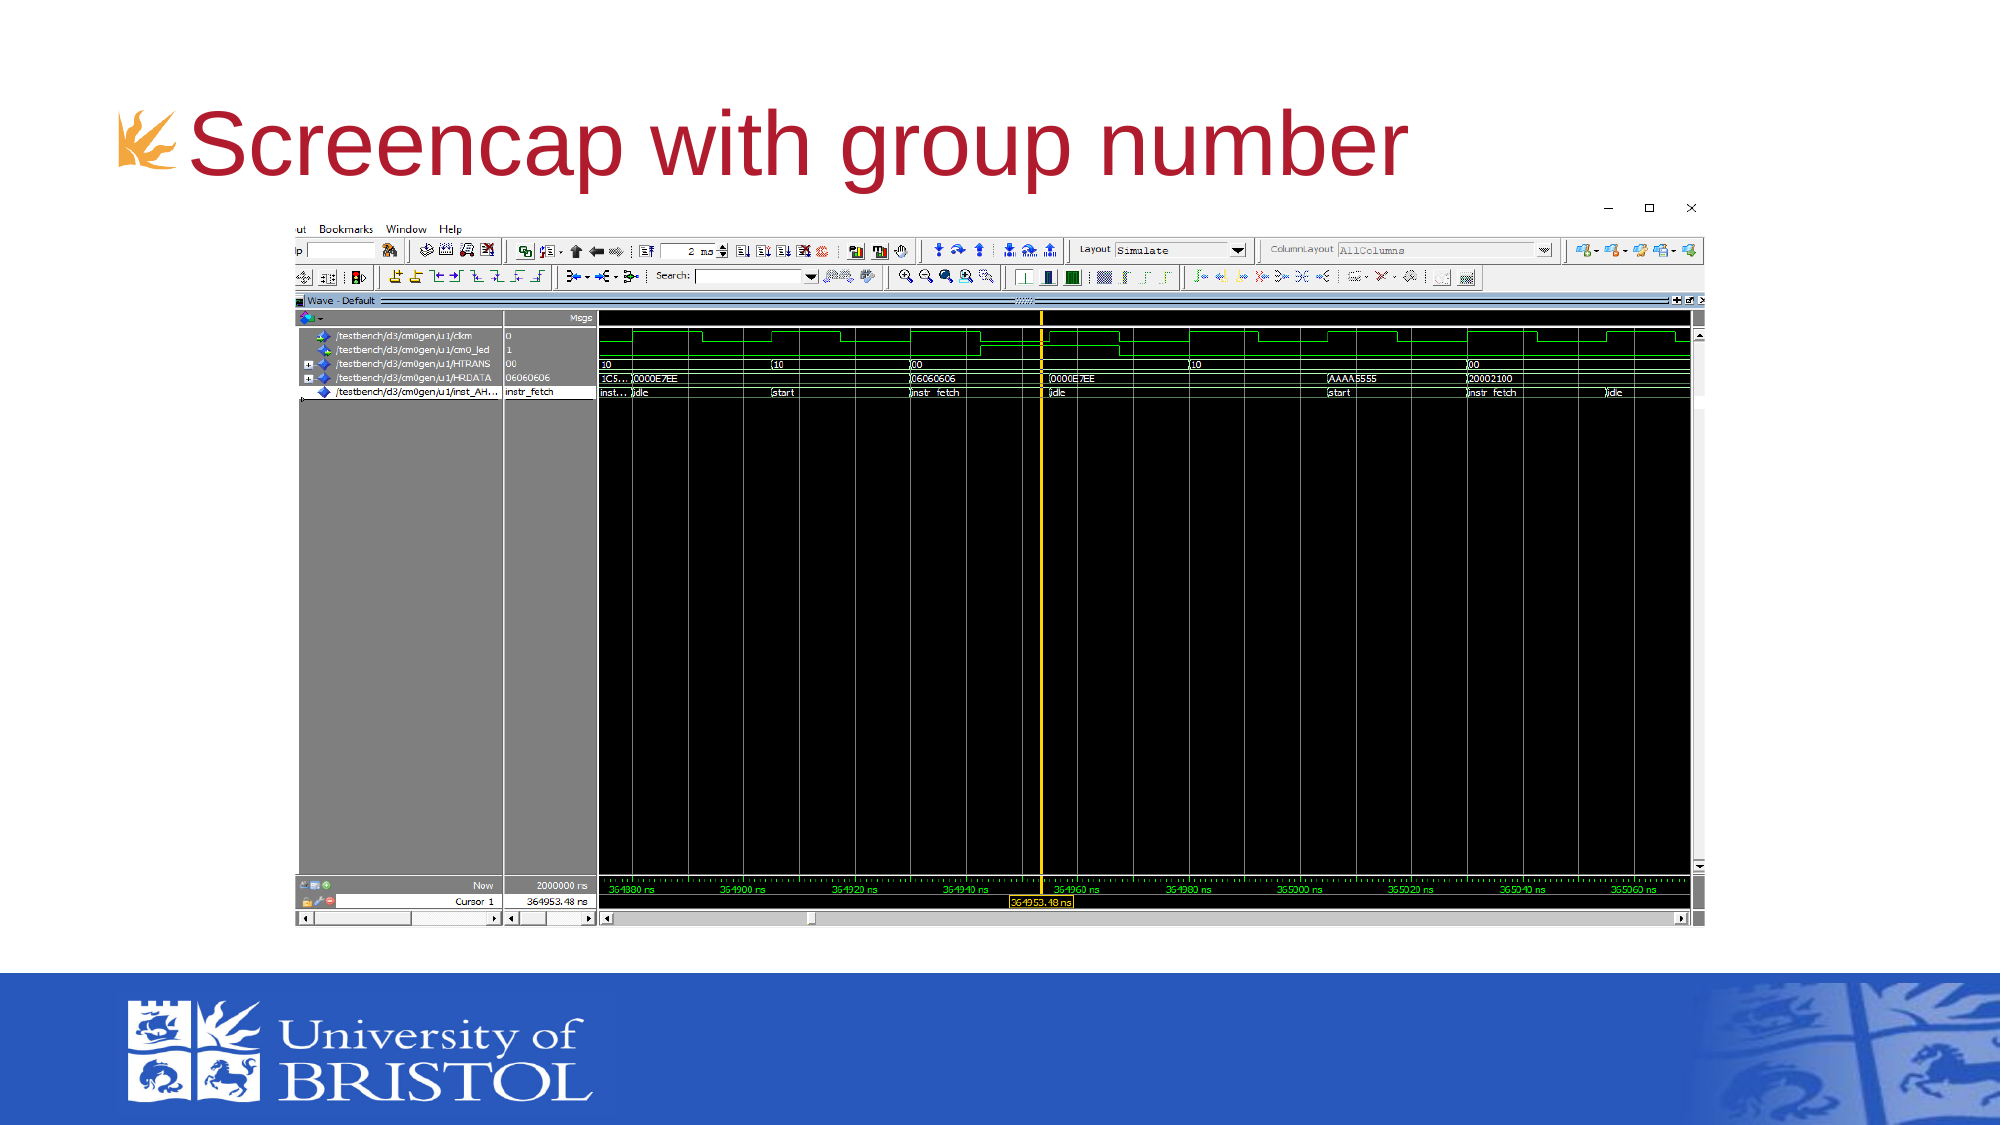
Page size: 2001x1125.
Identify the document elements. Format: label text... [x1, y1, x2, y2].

picture [116, 991, 617, 1114]
picture [1386, 983, 2000, 1125]
title Screencap with group number [99, 45, 1900, 233]
picture [114, 106, 182, 171]
picture [295, 196, 1705, 929]
